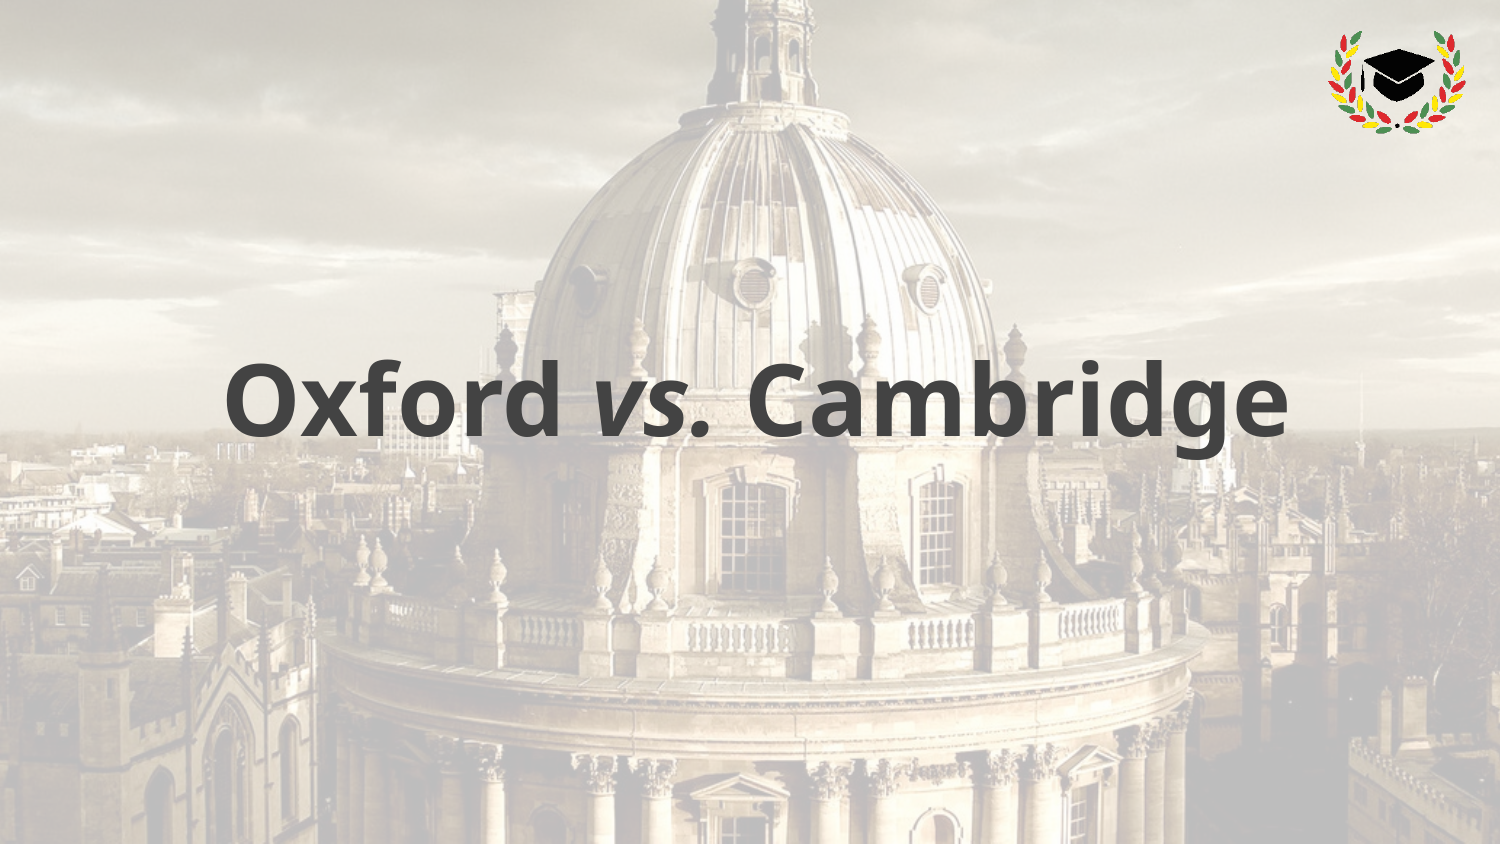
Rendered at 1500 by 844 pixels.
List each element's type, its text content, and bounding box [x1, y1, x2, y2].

title Oxford vs. Cambridge [81, 332, 1432, 473]
picture [1325, 28, 1468, 136]
